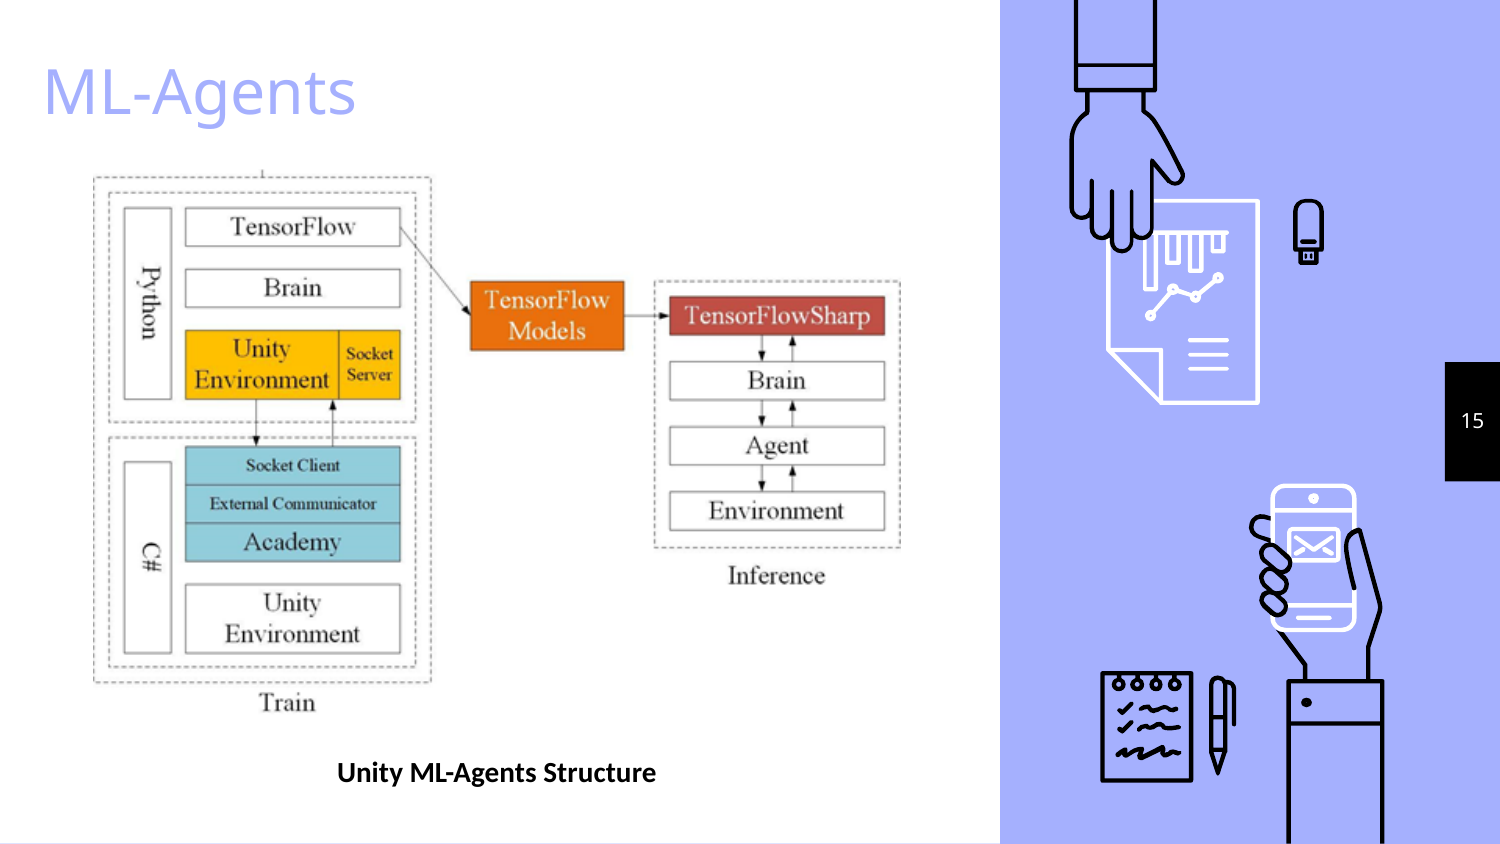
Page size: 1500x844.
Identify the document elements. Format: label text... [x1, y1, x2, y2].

text_box Unity ML-Agents Structure [135, 740, 859, 811]
title ML-Agents [27, 60, 1013, 142]
slide_number 15 [1444, 362, 1500, 482]
picture [92, 168, 902, 731]
